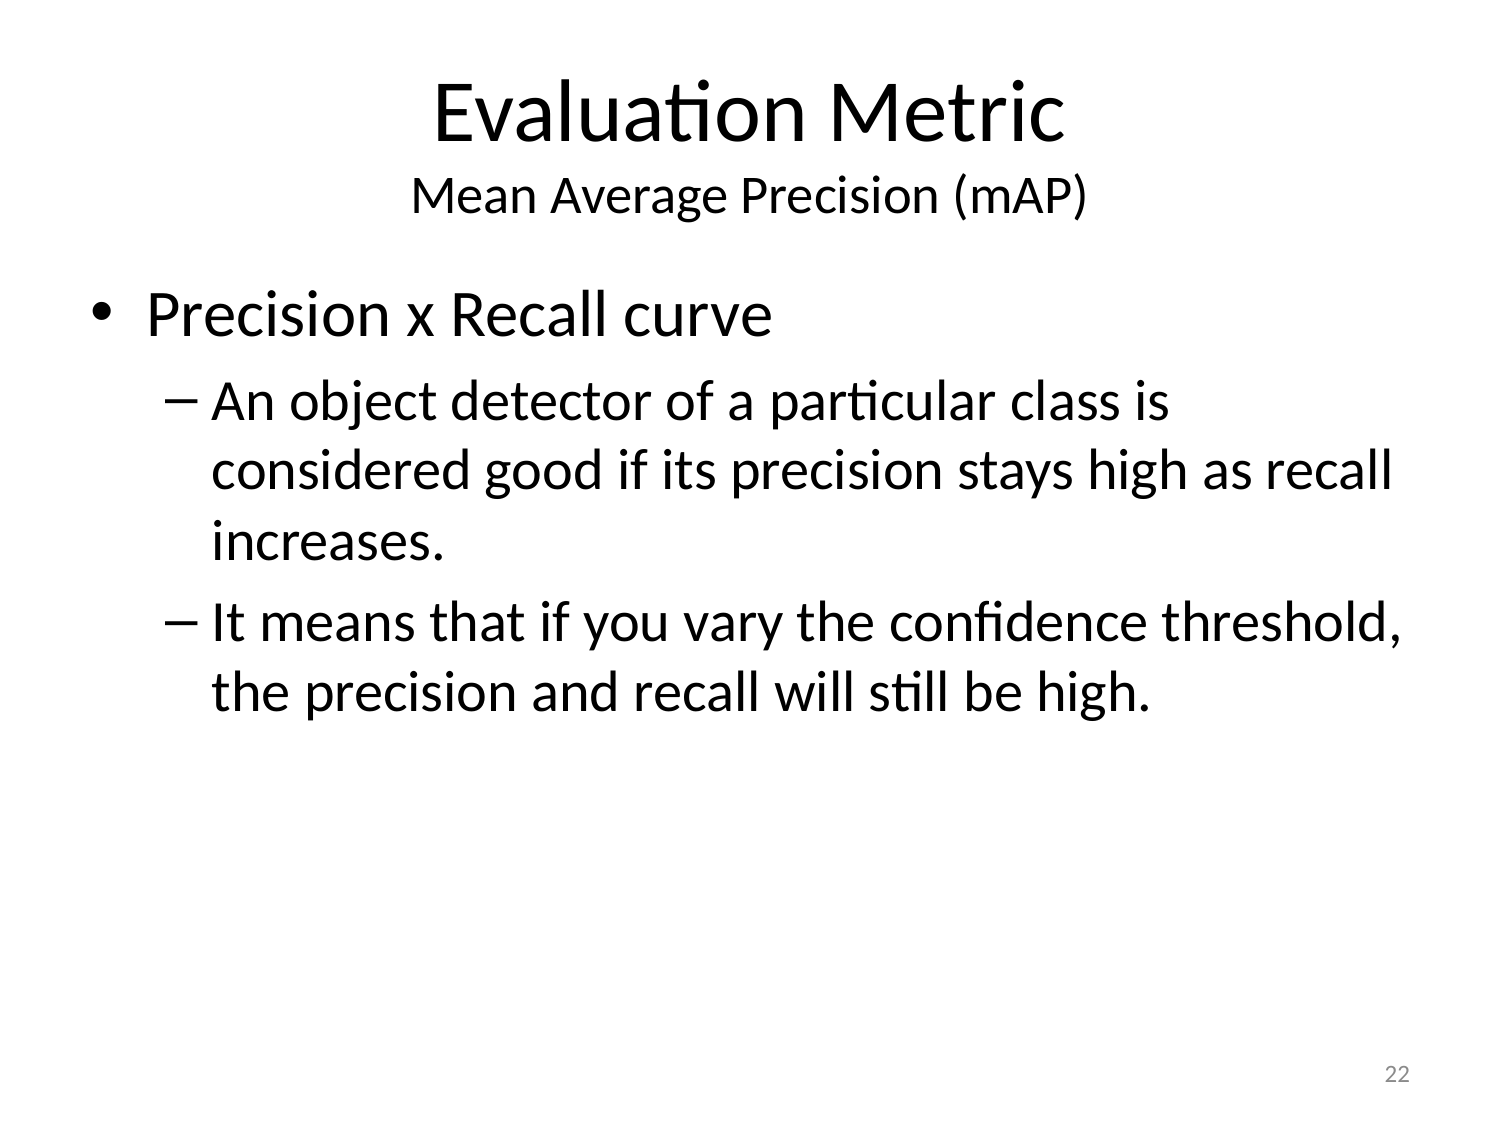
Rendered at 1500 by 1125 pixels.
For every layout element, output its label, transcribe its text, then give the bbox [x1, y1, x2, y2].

list Precision x Recall curve An object detector of a particular class is considered good if its precision stays high as recall increases. It means that if you vary the confidence threshold, the precision and recall will still be high. [75, 262, 1425, 1005]
slide_number 22 [1074, 1042, 1425, 1103]
title Evaluation Metric Mean Average Precision (mAP) [75, 45, 1425, 233]
